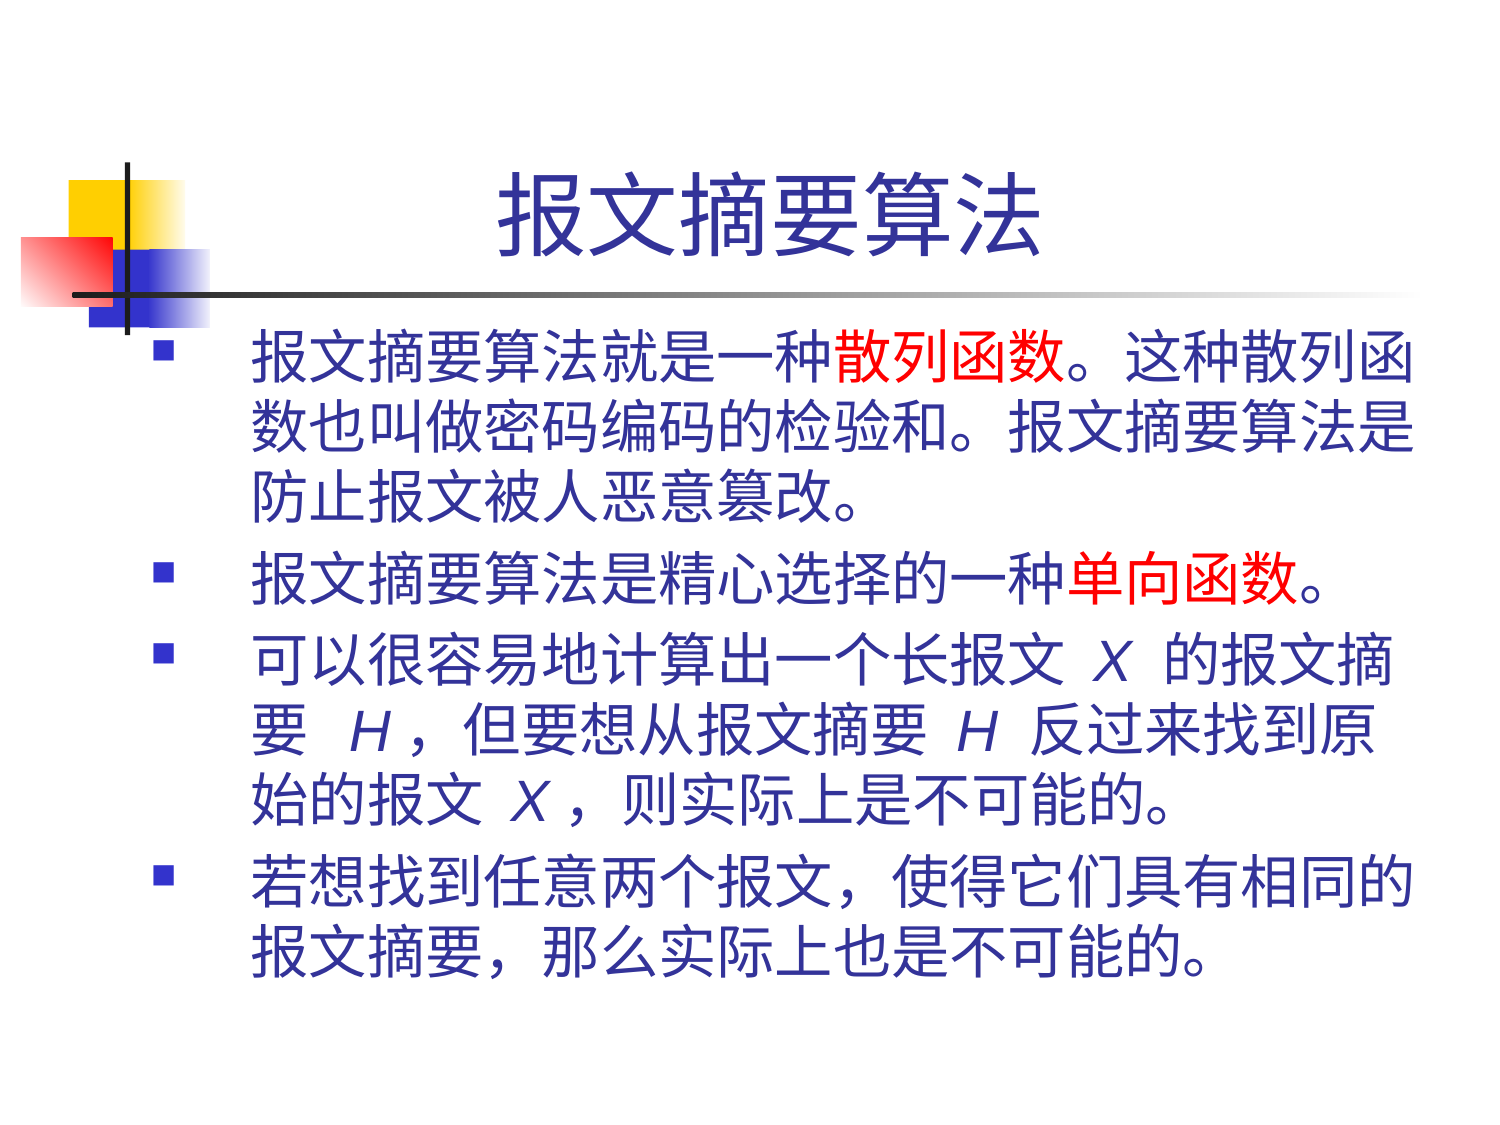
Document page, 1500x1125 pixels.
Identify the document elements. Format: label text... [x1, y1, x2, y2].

title 报文摘要算法 [188, 35, 1353, 275]
list 报文摘要算法就是一种散列函数。这种散列函数也叫做密码编码的检验和。报文摘要算法是防止报文被人恶意篡改。 报文摘要算法是精心选择的一种单向函数。 可以很容易地计算出一个长报文 X 的报文摘要 H，但要想从报文摘要 H 反过来找到原始的报文 X，则实际上是不可能的。 若想找到任意两个报文，使得它们具有相同的报文摘要，那么实际上也是不可能的。 [135, 312, 1447, 1125]
